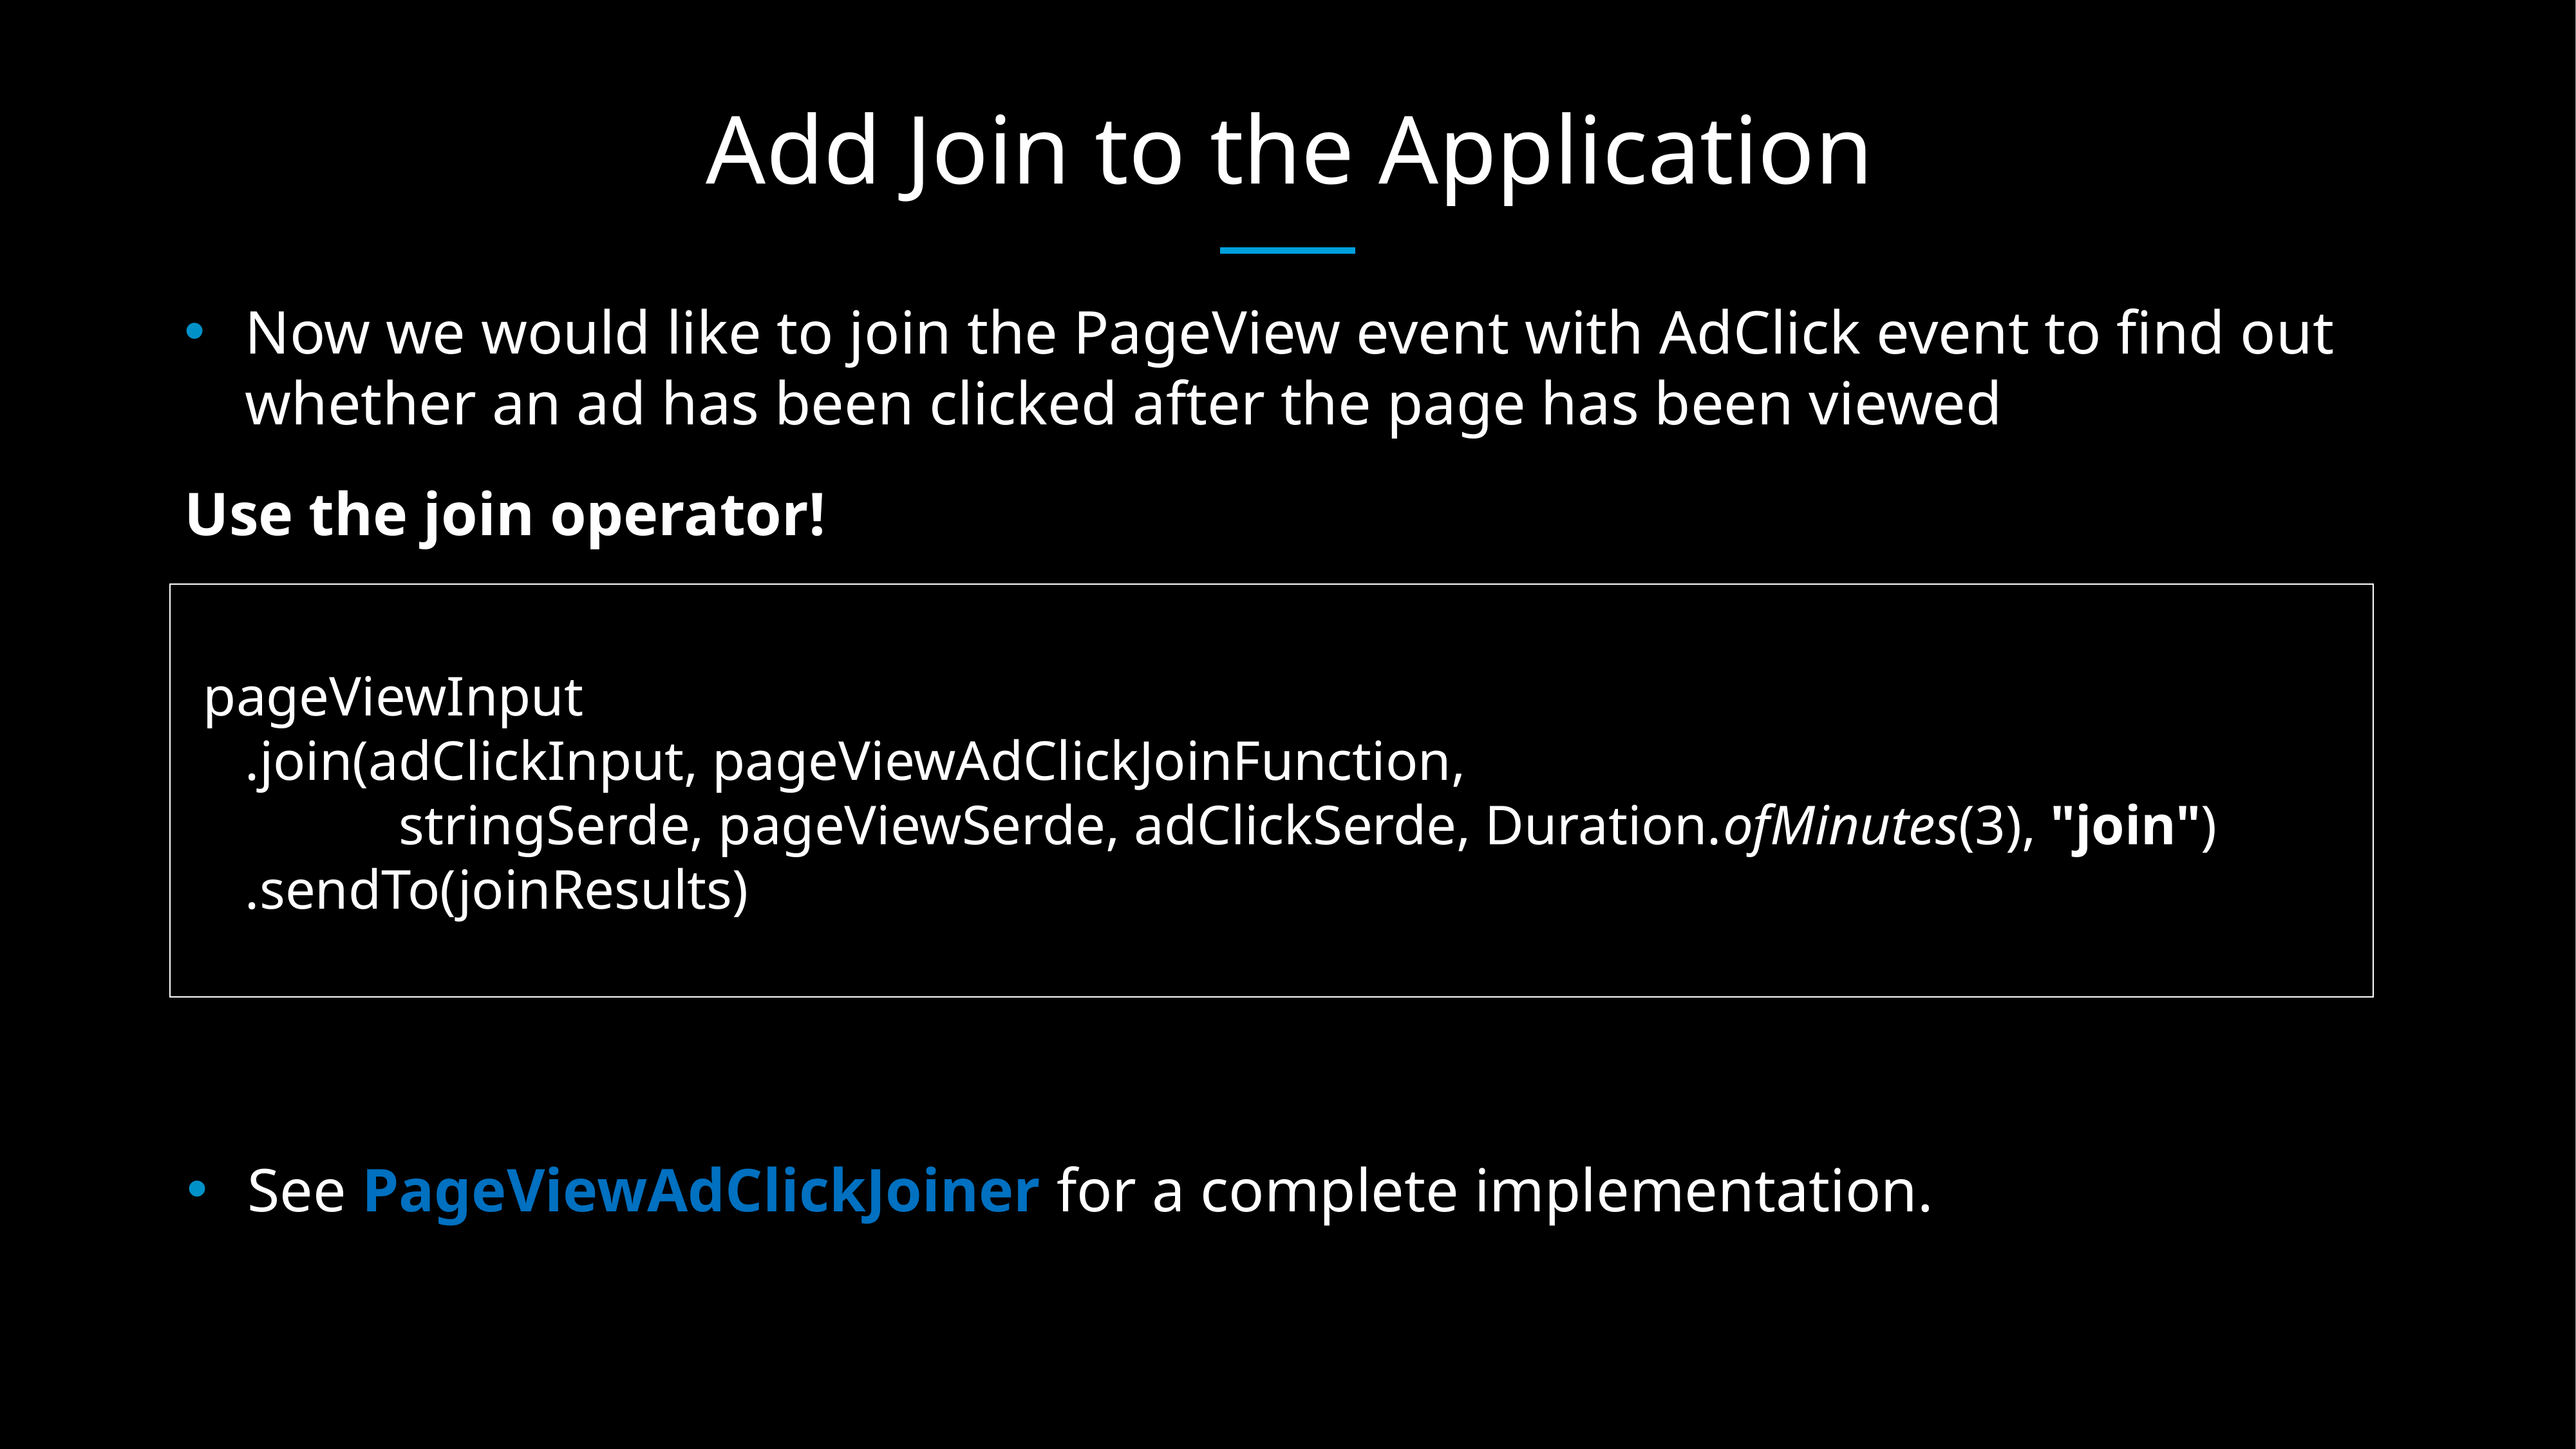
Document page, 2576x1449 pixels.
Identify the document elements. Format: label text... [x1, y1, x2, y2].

text_box See PageViewAdClickJoiner for a complete implementation. [182, 1084, 2385, 1291]
title Add Join to the Application [121, 84, 2459, 213]
text_box Now we would like to join the PageView event with AdClick event to find out whether an ad has been clicked after the page has been viewed Use the join operator! [179, 318, 2383, 524]
text_box pageViewInput .join(adClickInput, pageViewAdClickJoinFunction, stringSerde, pageViewSerde, adClickSerde, Duration.ofMinutes(3), "join") .sendTo(joinResults) [169, 584, 2373, 998]
